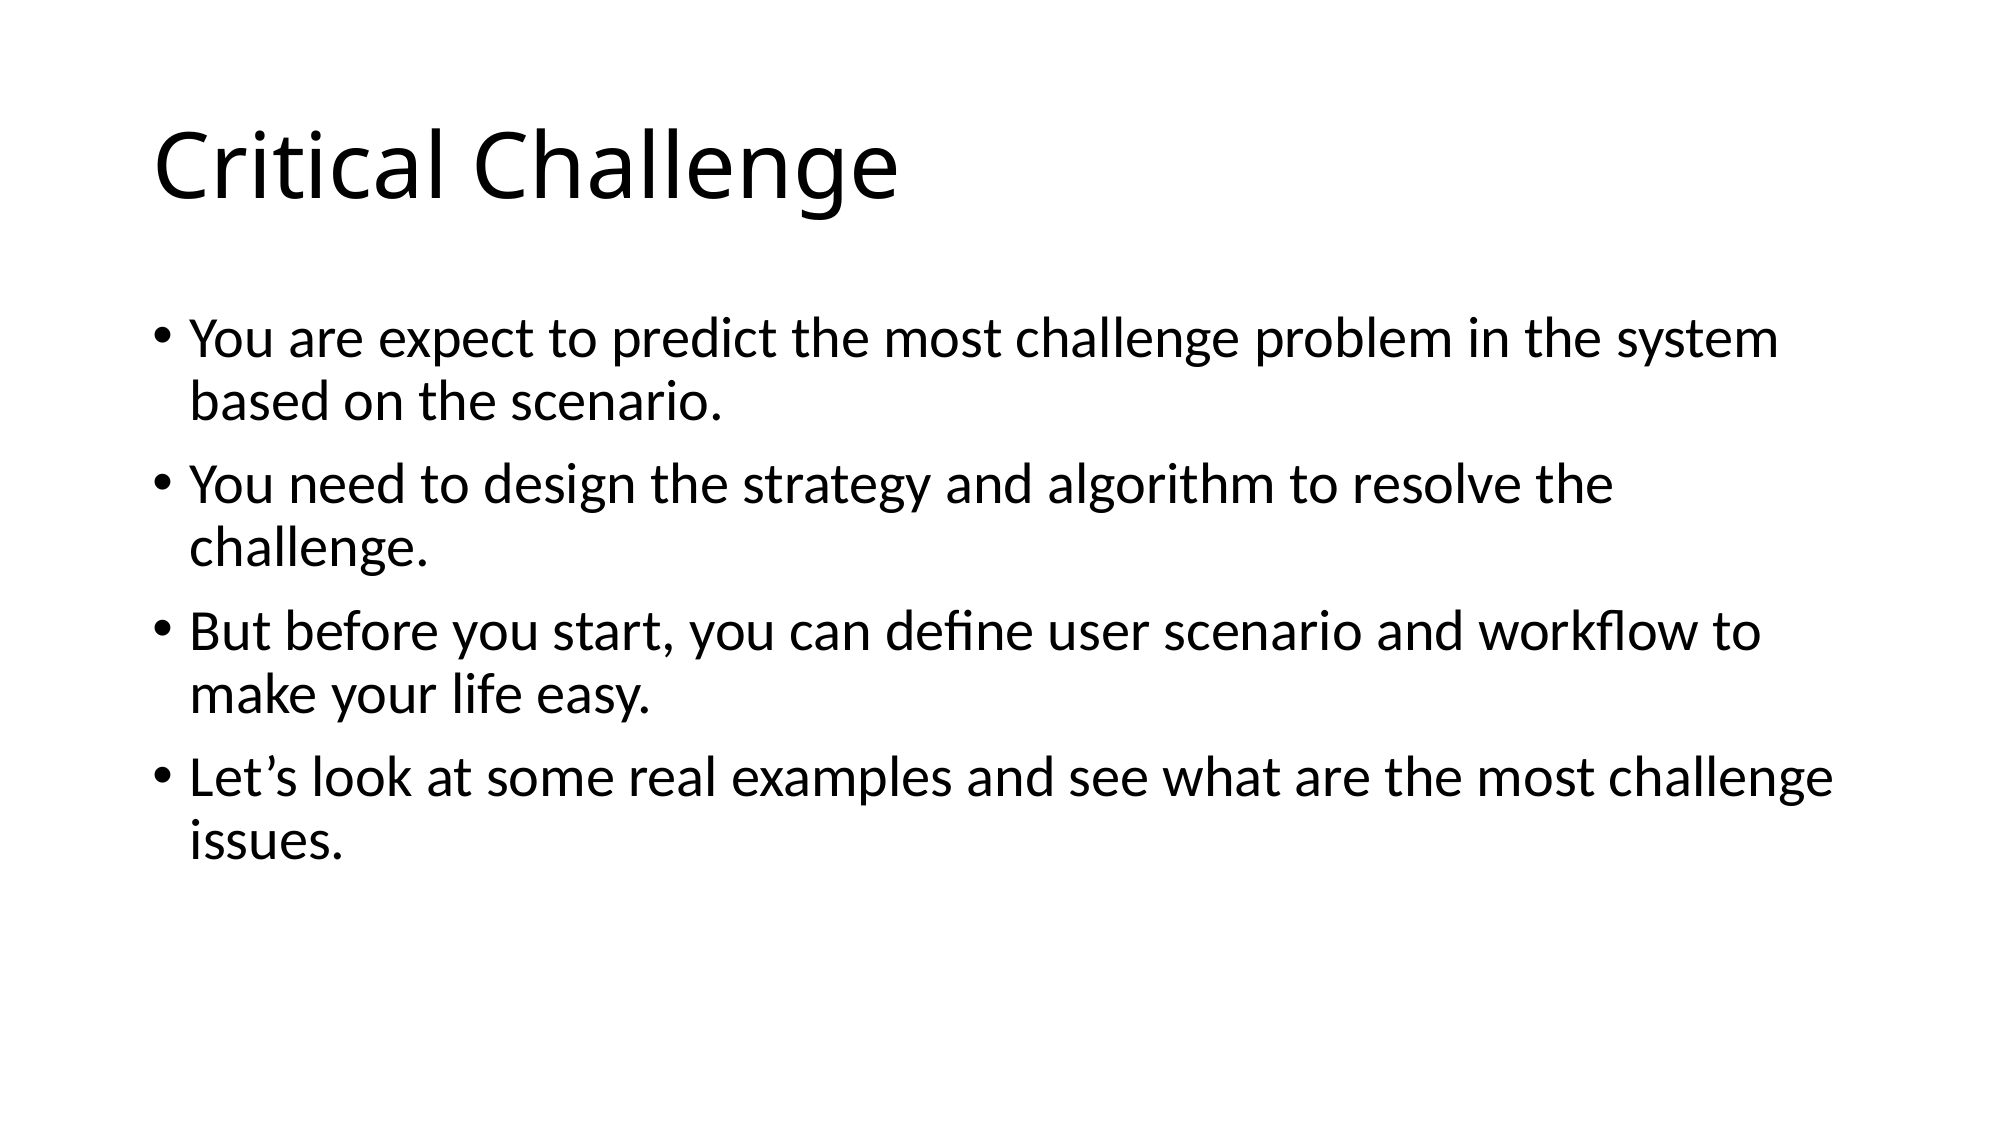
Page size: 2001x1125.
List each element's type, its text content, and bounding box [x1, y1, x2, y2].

list You are expect to predict the most challenge problem in the system based on the scenario. You need to design the strategy and algorithm to resolve the challenge. But before you start, you can define user scenario and workflow to make your life easy. Let’s look at some real examples and see what are the most challenge issues. [137, 299, 1863, 1014]
title Critical Challenge [137, 59, 1863, 278]
